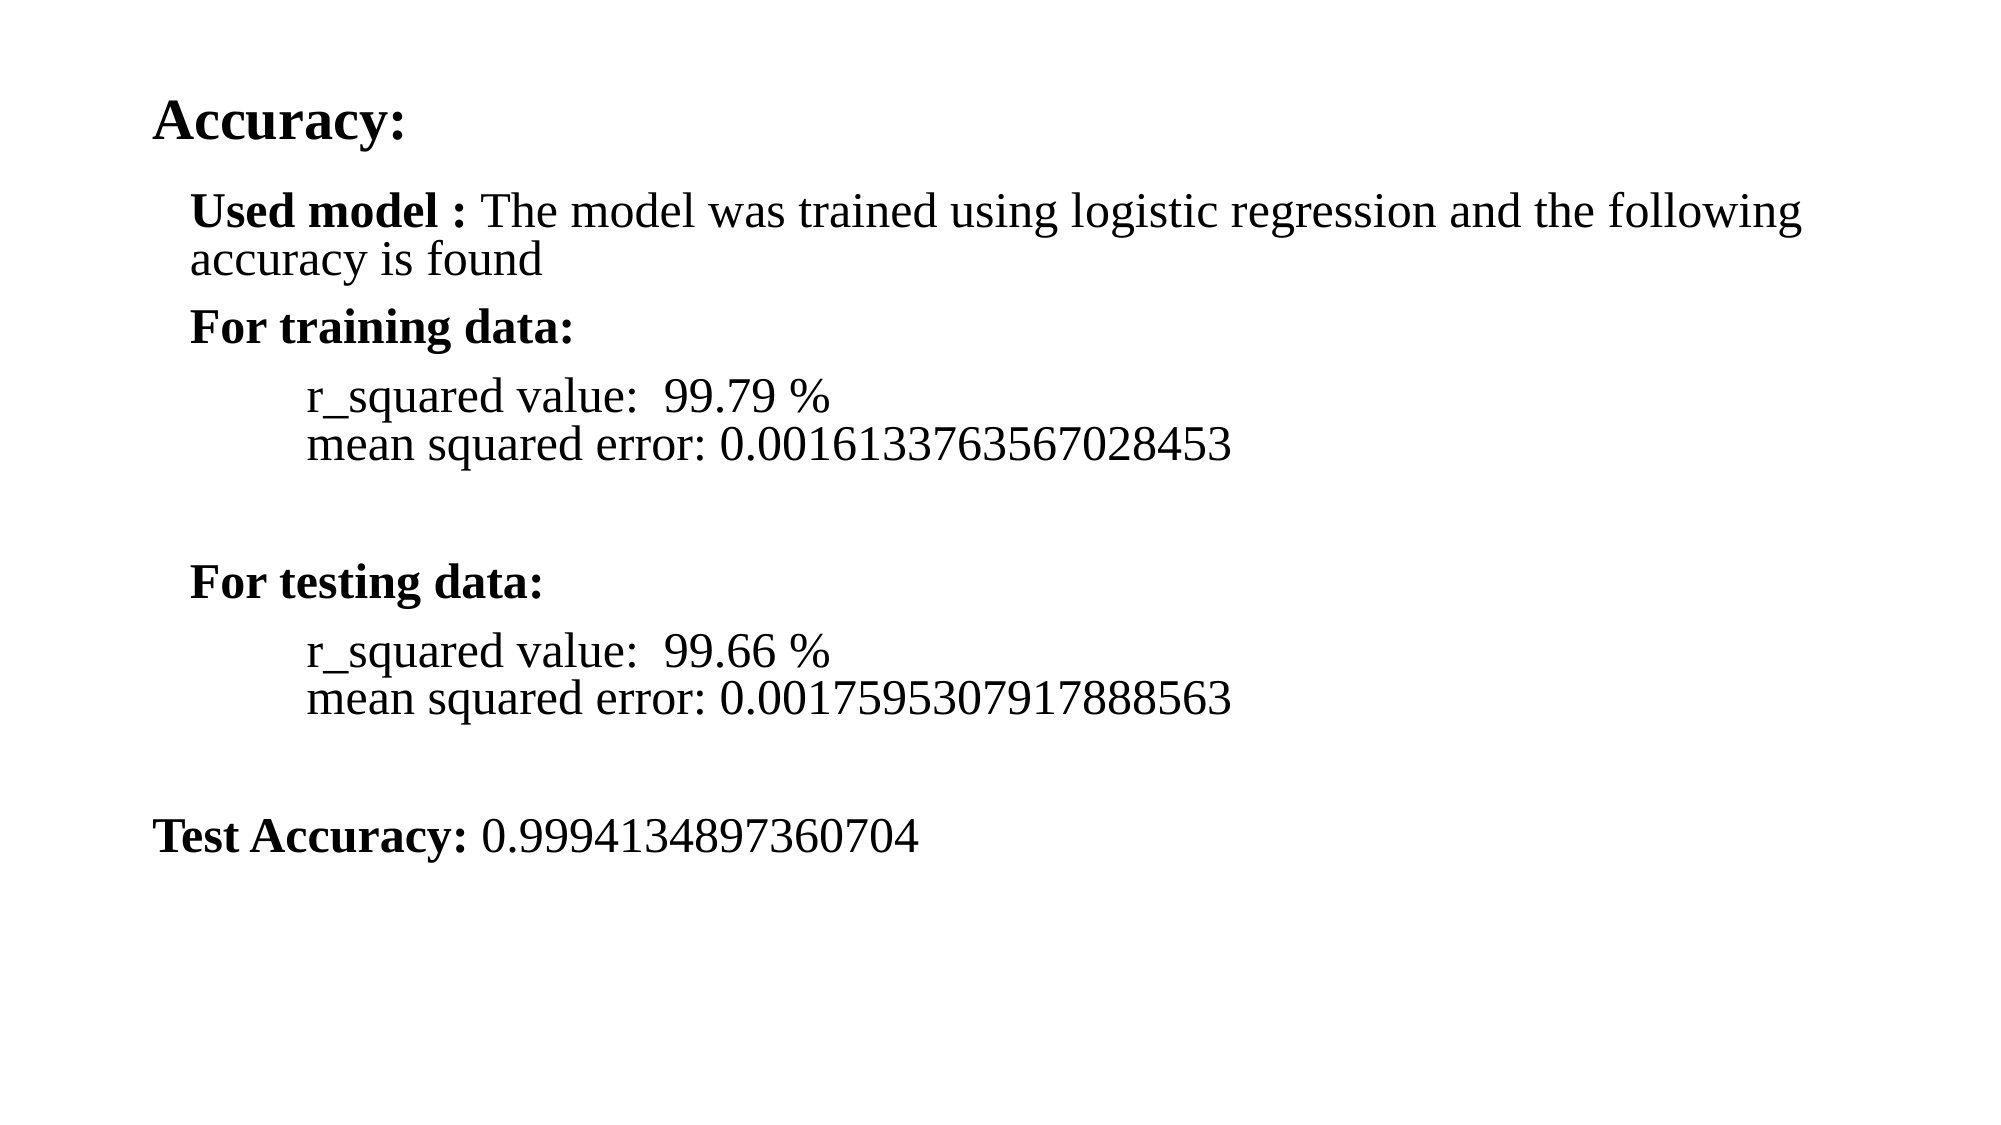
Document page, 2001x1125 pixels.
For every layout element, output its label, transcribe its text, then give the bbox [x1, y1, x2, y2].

list Used model : The model was trained using logistic regression and the following accuracy is found For training data: r_squared value: 99.79 % mean squared error: 0.0016133763567028453 For testing data: r_squared value: 99.66 % mean squared error: 0.0017595307917888563 Test Accuracy: 0.9994134897360704 [137, 181, 1863, 1014]
title Accuracy: [137, 59, 1863, 181]
